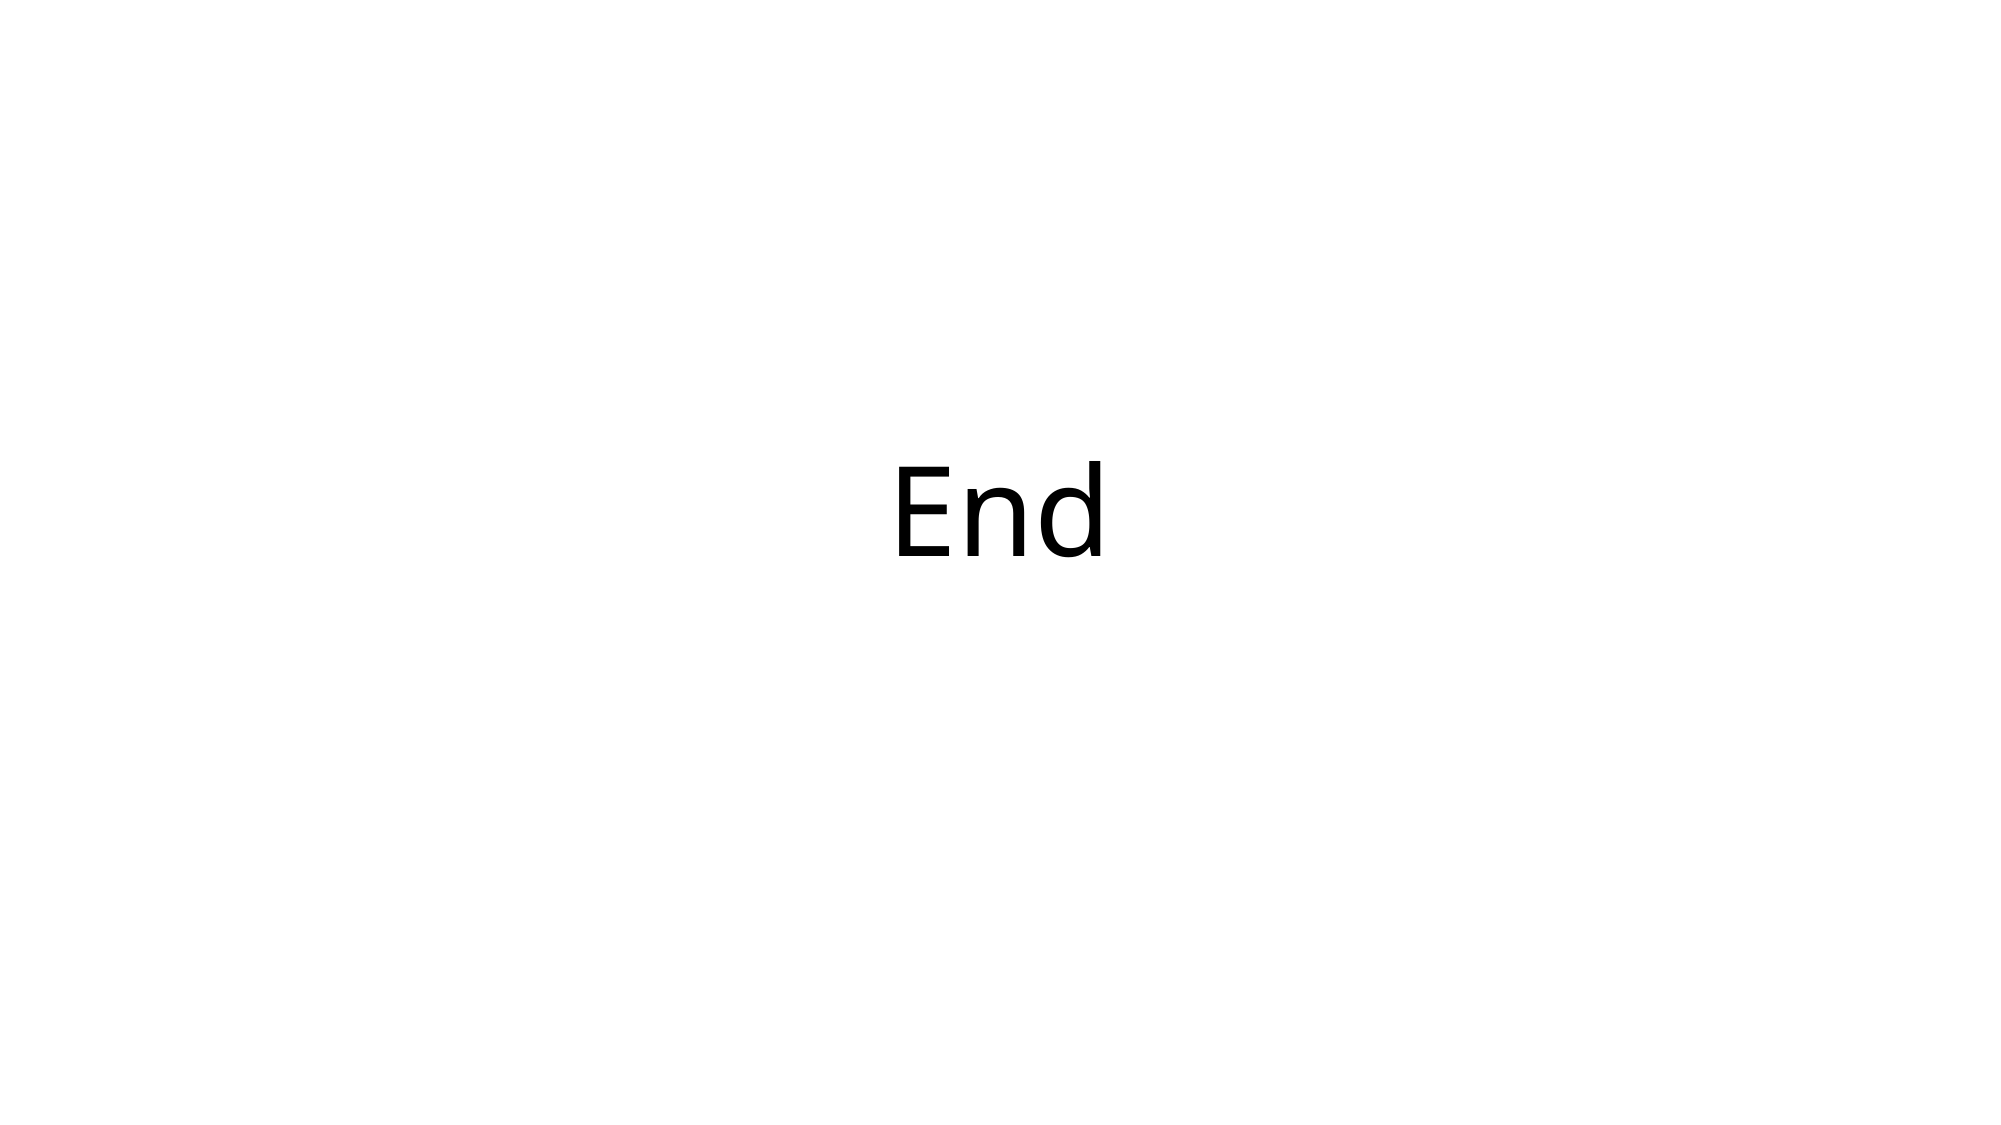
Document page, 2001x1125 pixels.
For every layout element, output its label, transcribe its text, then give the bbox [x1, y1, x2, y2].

title End [149, 350, 1850, 592]
